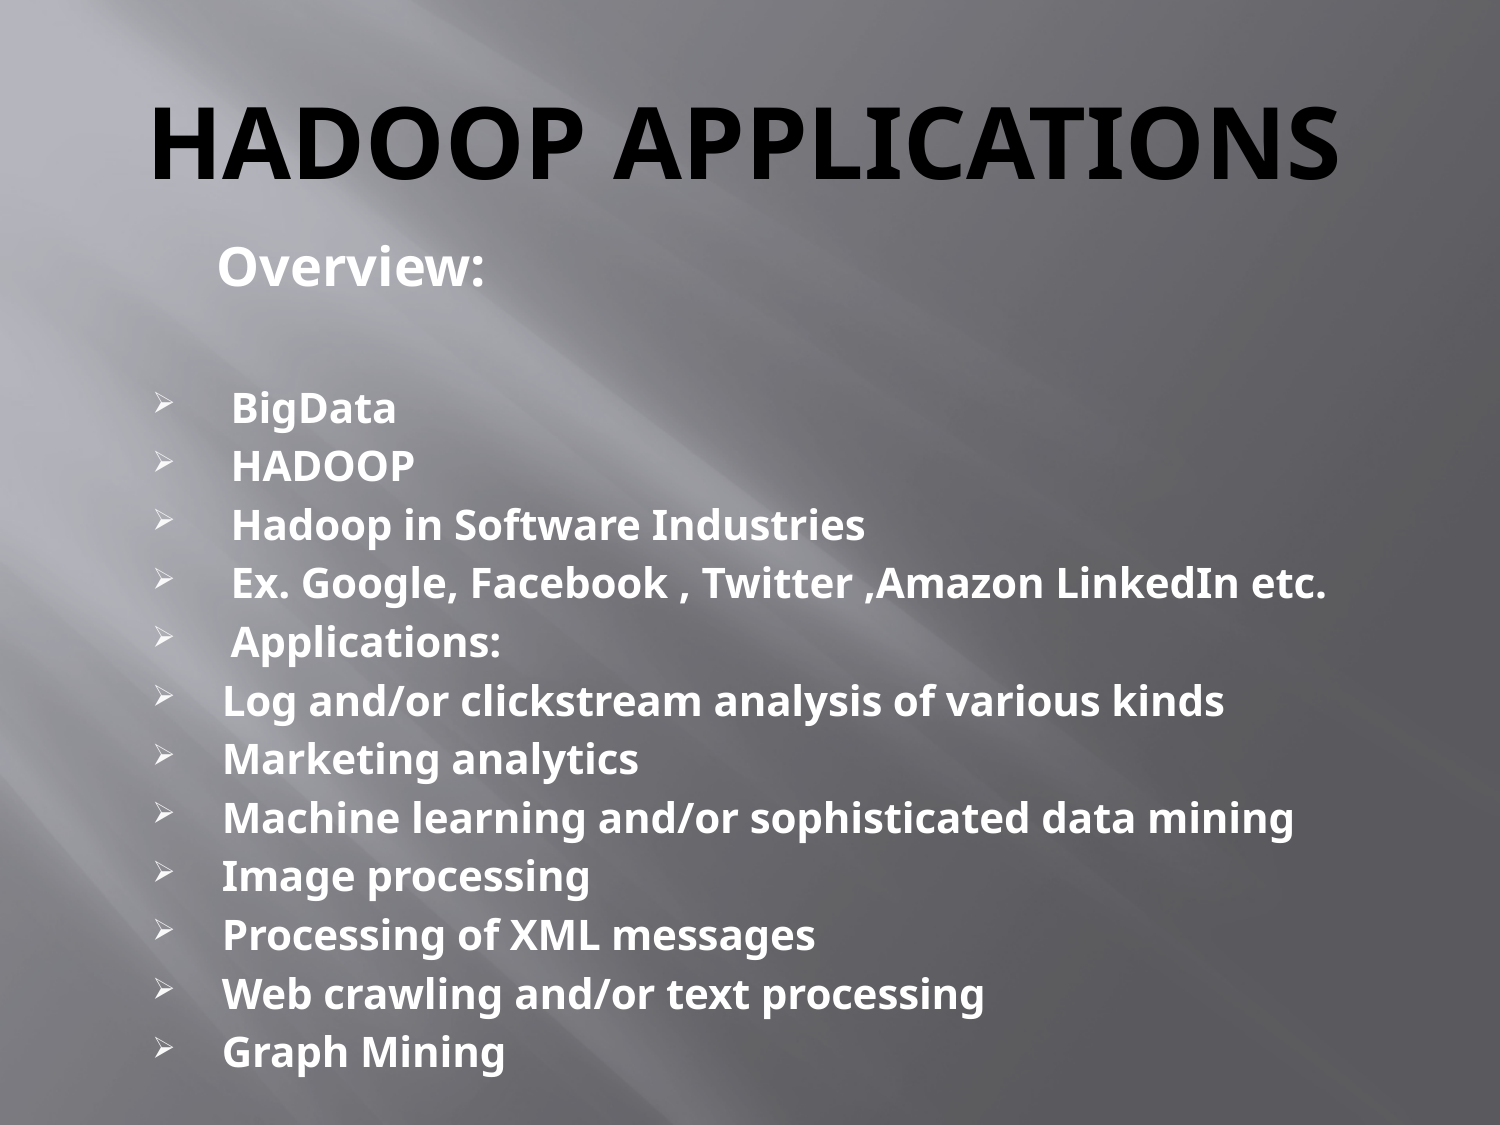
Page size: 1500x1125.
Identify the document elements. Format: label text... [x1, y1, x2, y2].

title Hadoop applications [69, 50, 1420, 200]
subtitle Overview: BigData HADOOP Hadoop in Software Industries Ex. Google, Facebook , Twitter ,Amazon LinkedIn etc. Applications: Log and/or clickstream analysis of various kinds Marketing analytics Machine learning and/or sophisticated data mining Image processing Processing of XML messages Web crawling and/or text processing Graph Mining [137, 224, 1400, 1100]
